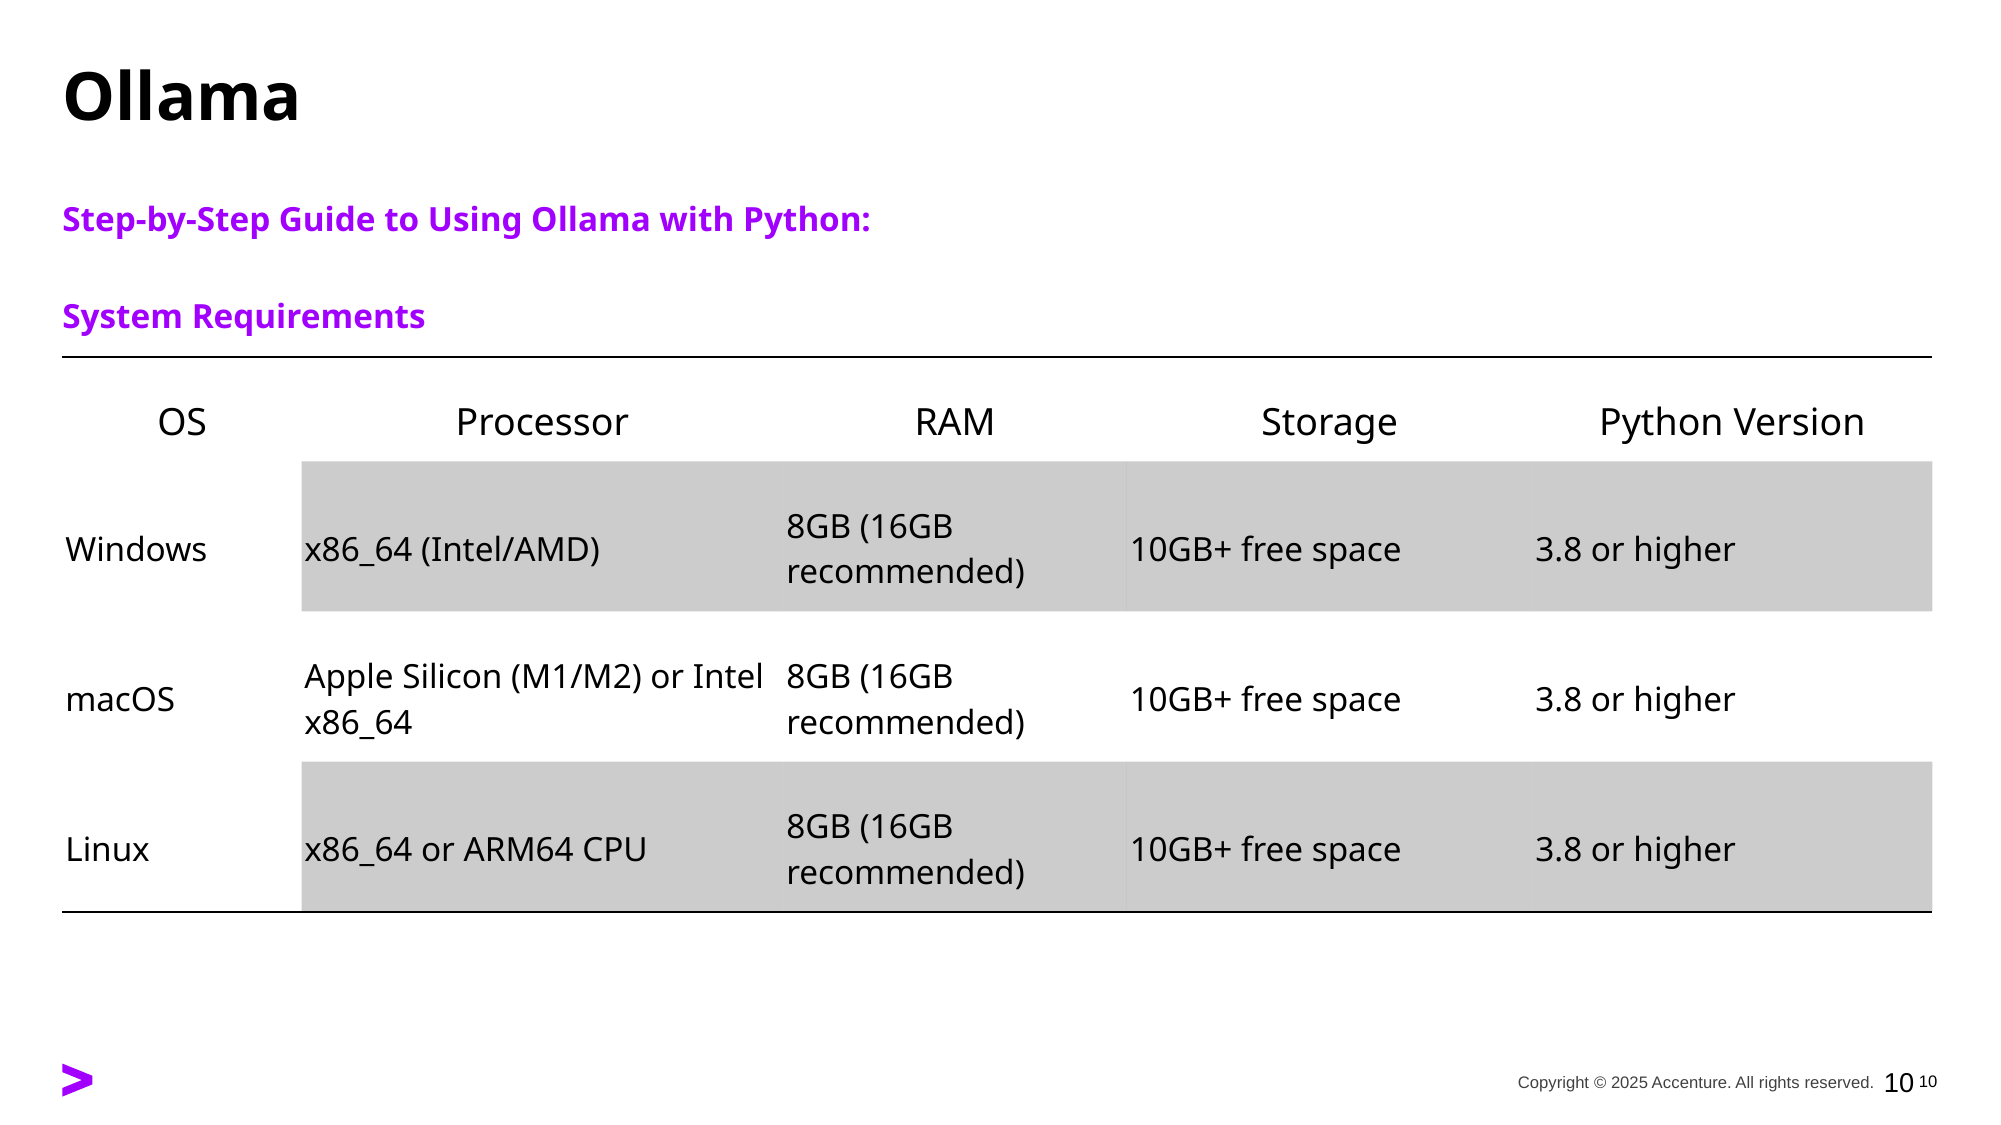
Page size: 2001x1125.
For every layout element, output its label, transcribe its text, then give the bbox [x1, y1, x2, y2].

table_cell x86_64 or ARM64 CPU [302, 762, 784, 911]
text_box 10 [1883, 1064, 1938, 1098]
text_box Ollama [62, 62, 1938, 194]
table_header RAM [784, 358, 1127, 461]
table_cell Apple Silicon (M1/M2) or Intel x86_64 [302, 611, 784, 762]
table_cell 10GB+ free space [1127, 611, 1533, 762]
table_cell 8GB (16GB recommended) [784, 461, 1127, 611]
table_cell Windows [62, 461, 302, 611]
table_cell 3.8 or higher [1533, 461, 1932, 611]
table_cell 10GB+ free space [1127, 762, 1533, 911]
table_cell Linux [62, 762, 302, 911]
table_cell x86_64 (Intel/AMD) [302, 461, 784, 611]
table_header Processor [302, 358, 784, 461]
table_cell 8GB (16GB recommended) [784, 611, 1127, 762]
table_header Python Version [1533, 358, 1932, 461]
table_cell 3.8 or higher [1533, 762, 1932, 911]
table_cell 8GB (16GB recommended) [784, 762, 1127, 911]
table_cell 3.8 or higher [1533, 611, 1932, 762]
table_header Storage [1127, 358, 1533, 461]
table_header OS [62, 358, 302, 461]
table_cell macOS [62, 611, 302, 762]
table_cell 10GB+ free space [1127, 461, 1533, 611]
text_box Step-by-Step Guide to Using Ollama with Python: System Requirements ​ ​ [62, 202, 1938, 266]
